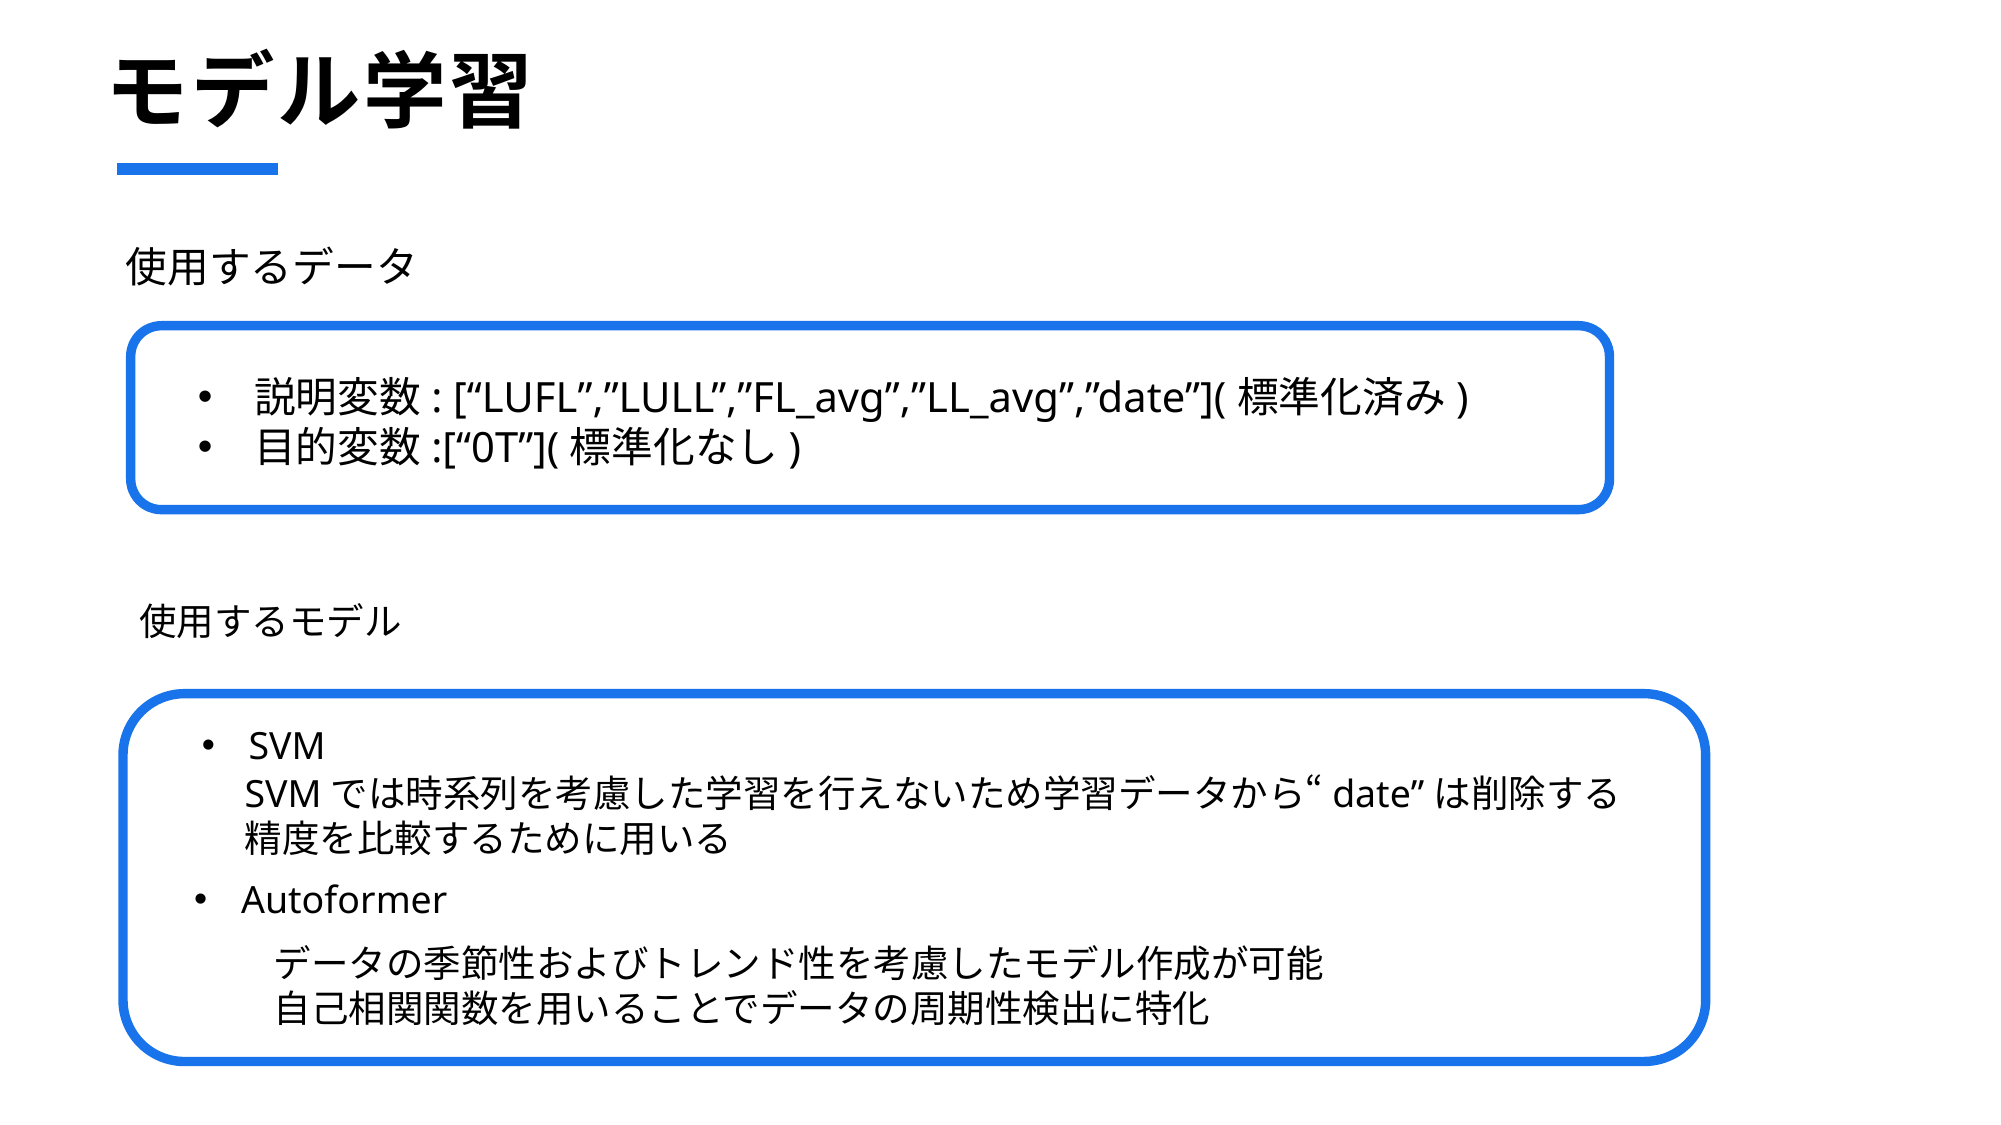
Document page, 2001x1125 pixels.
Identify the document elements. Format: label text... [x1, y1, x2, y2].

text_box 説明変数: [“LUFL”,”LULL”,”FL_avg”,”LL_avg”,”date”](標準化済み) 目的変数:[“0T”](標準化なし) [183, 363, 1484, 479]
text_box [121, 692, 1707, 1063]
text_box データの季節性およびトレンド性を考慮したモデル作成が可能 自己相関関数を用いることでデータの周期性検出に特化 [258, 932, 1339, 1038]
text_box Autoformer [179, 868, 463, 929]
text_box 使用するデータ [110, 233, 433, 299]
title モデル学習 [87, 0, 1875, 180]
text_box [129, 324, 1611, 511]
text_box SVM [187, 714, 341, 774]
text_box SVMでは時系列を考慮した学習を行えないため学習データから“date”は削除する 精度を比較するために用いる [229, 762, 1636, 868]
text_box 使用するモデル [124, 590, 417, 651]
